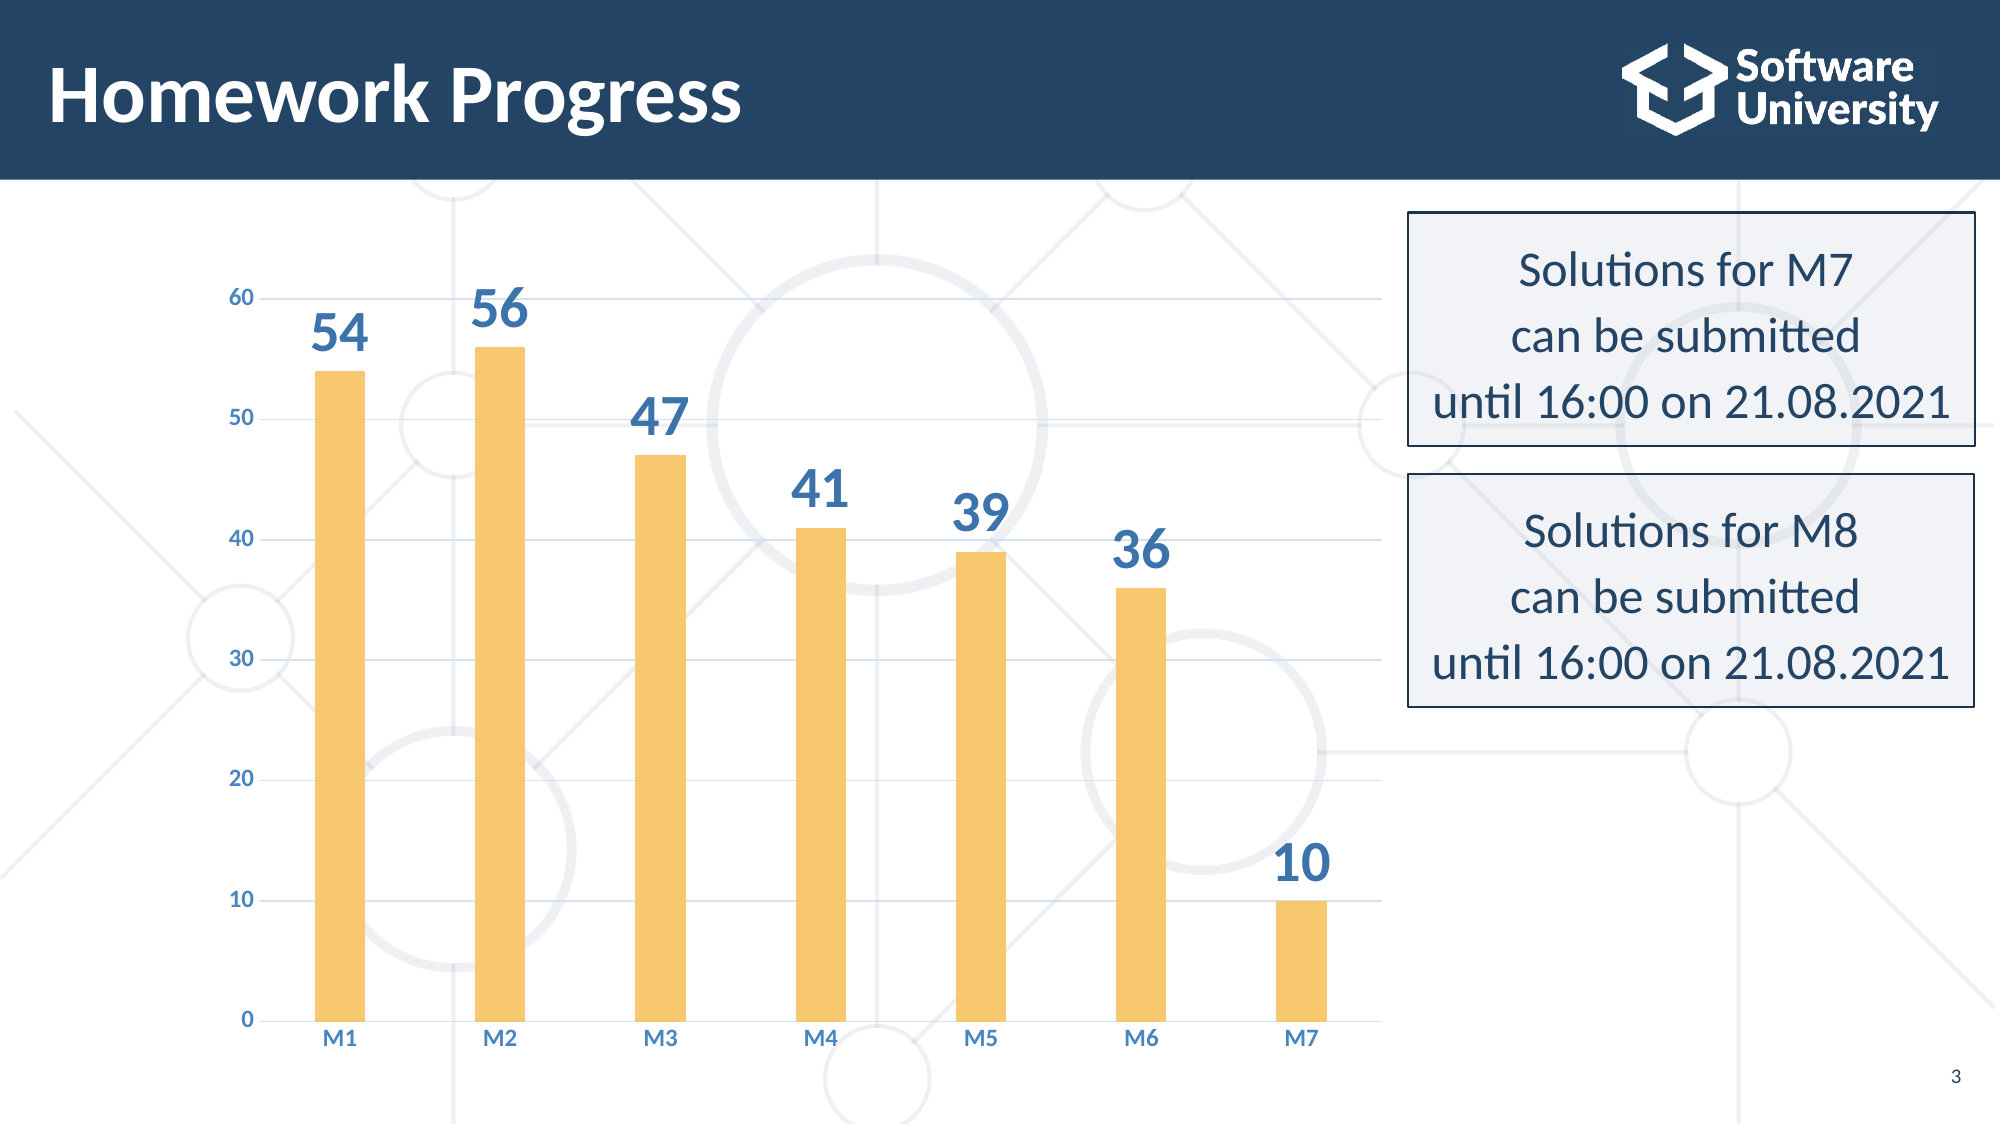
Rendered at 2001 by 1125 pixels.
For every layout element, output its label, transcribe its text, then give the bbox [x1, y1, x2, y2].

chart [204, 270, 1406, 1069]
title Homework Progress [31, 16, 1591, 162]
picture [1622, 43, 1939, 136]
text_box Solutions for M7 can be submitted until 16:00 on 21.08.2021 [1408, 212, 1975, 446]
slide_number 3 [1896, 1049, 1968, 1101]
text_box Solutions for M8 can be submitted until 16:00 on 21.08.2021 [1411, 473, 1975, 707]
